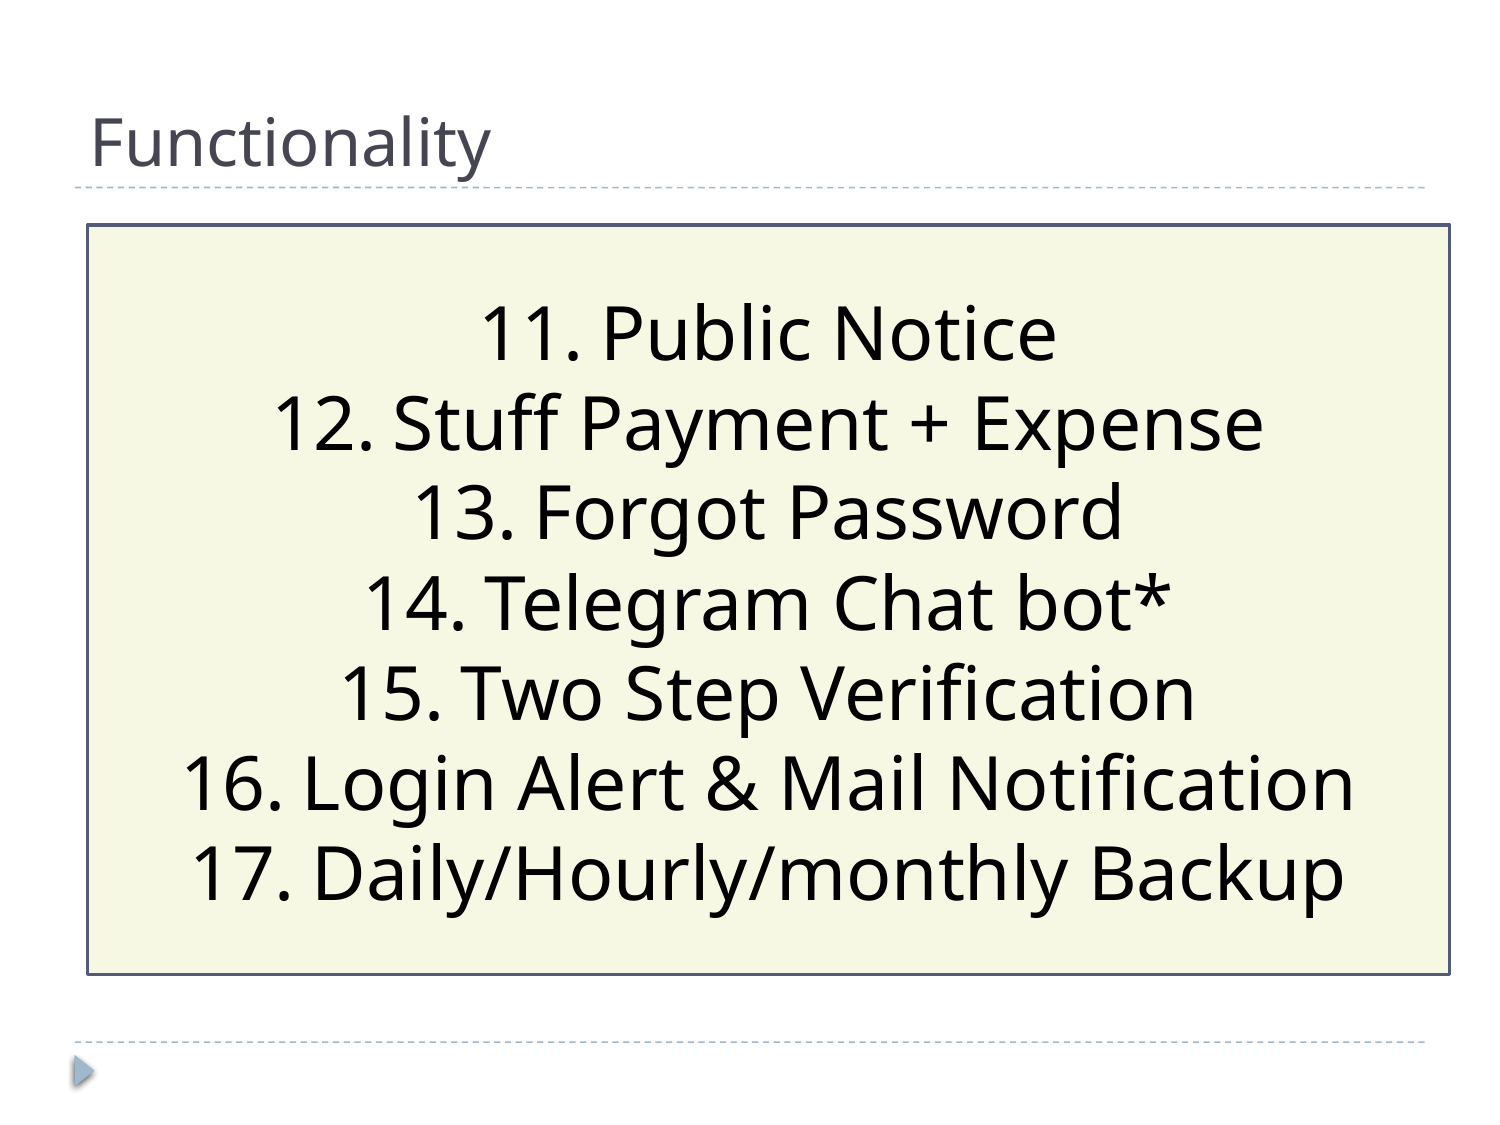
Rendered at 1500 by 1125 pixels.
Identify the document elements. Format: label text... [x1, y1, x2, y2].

text_box Public Notice Stuff Payment + Expense Forgot Password Telegram Chat bot* Two Step Verification Login Alert & Mail Notification Daily/Hourly/monthly Backup [86, 223, 1451, 976]
title Functionality [75, 37, 1425, 188]
